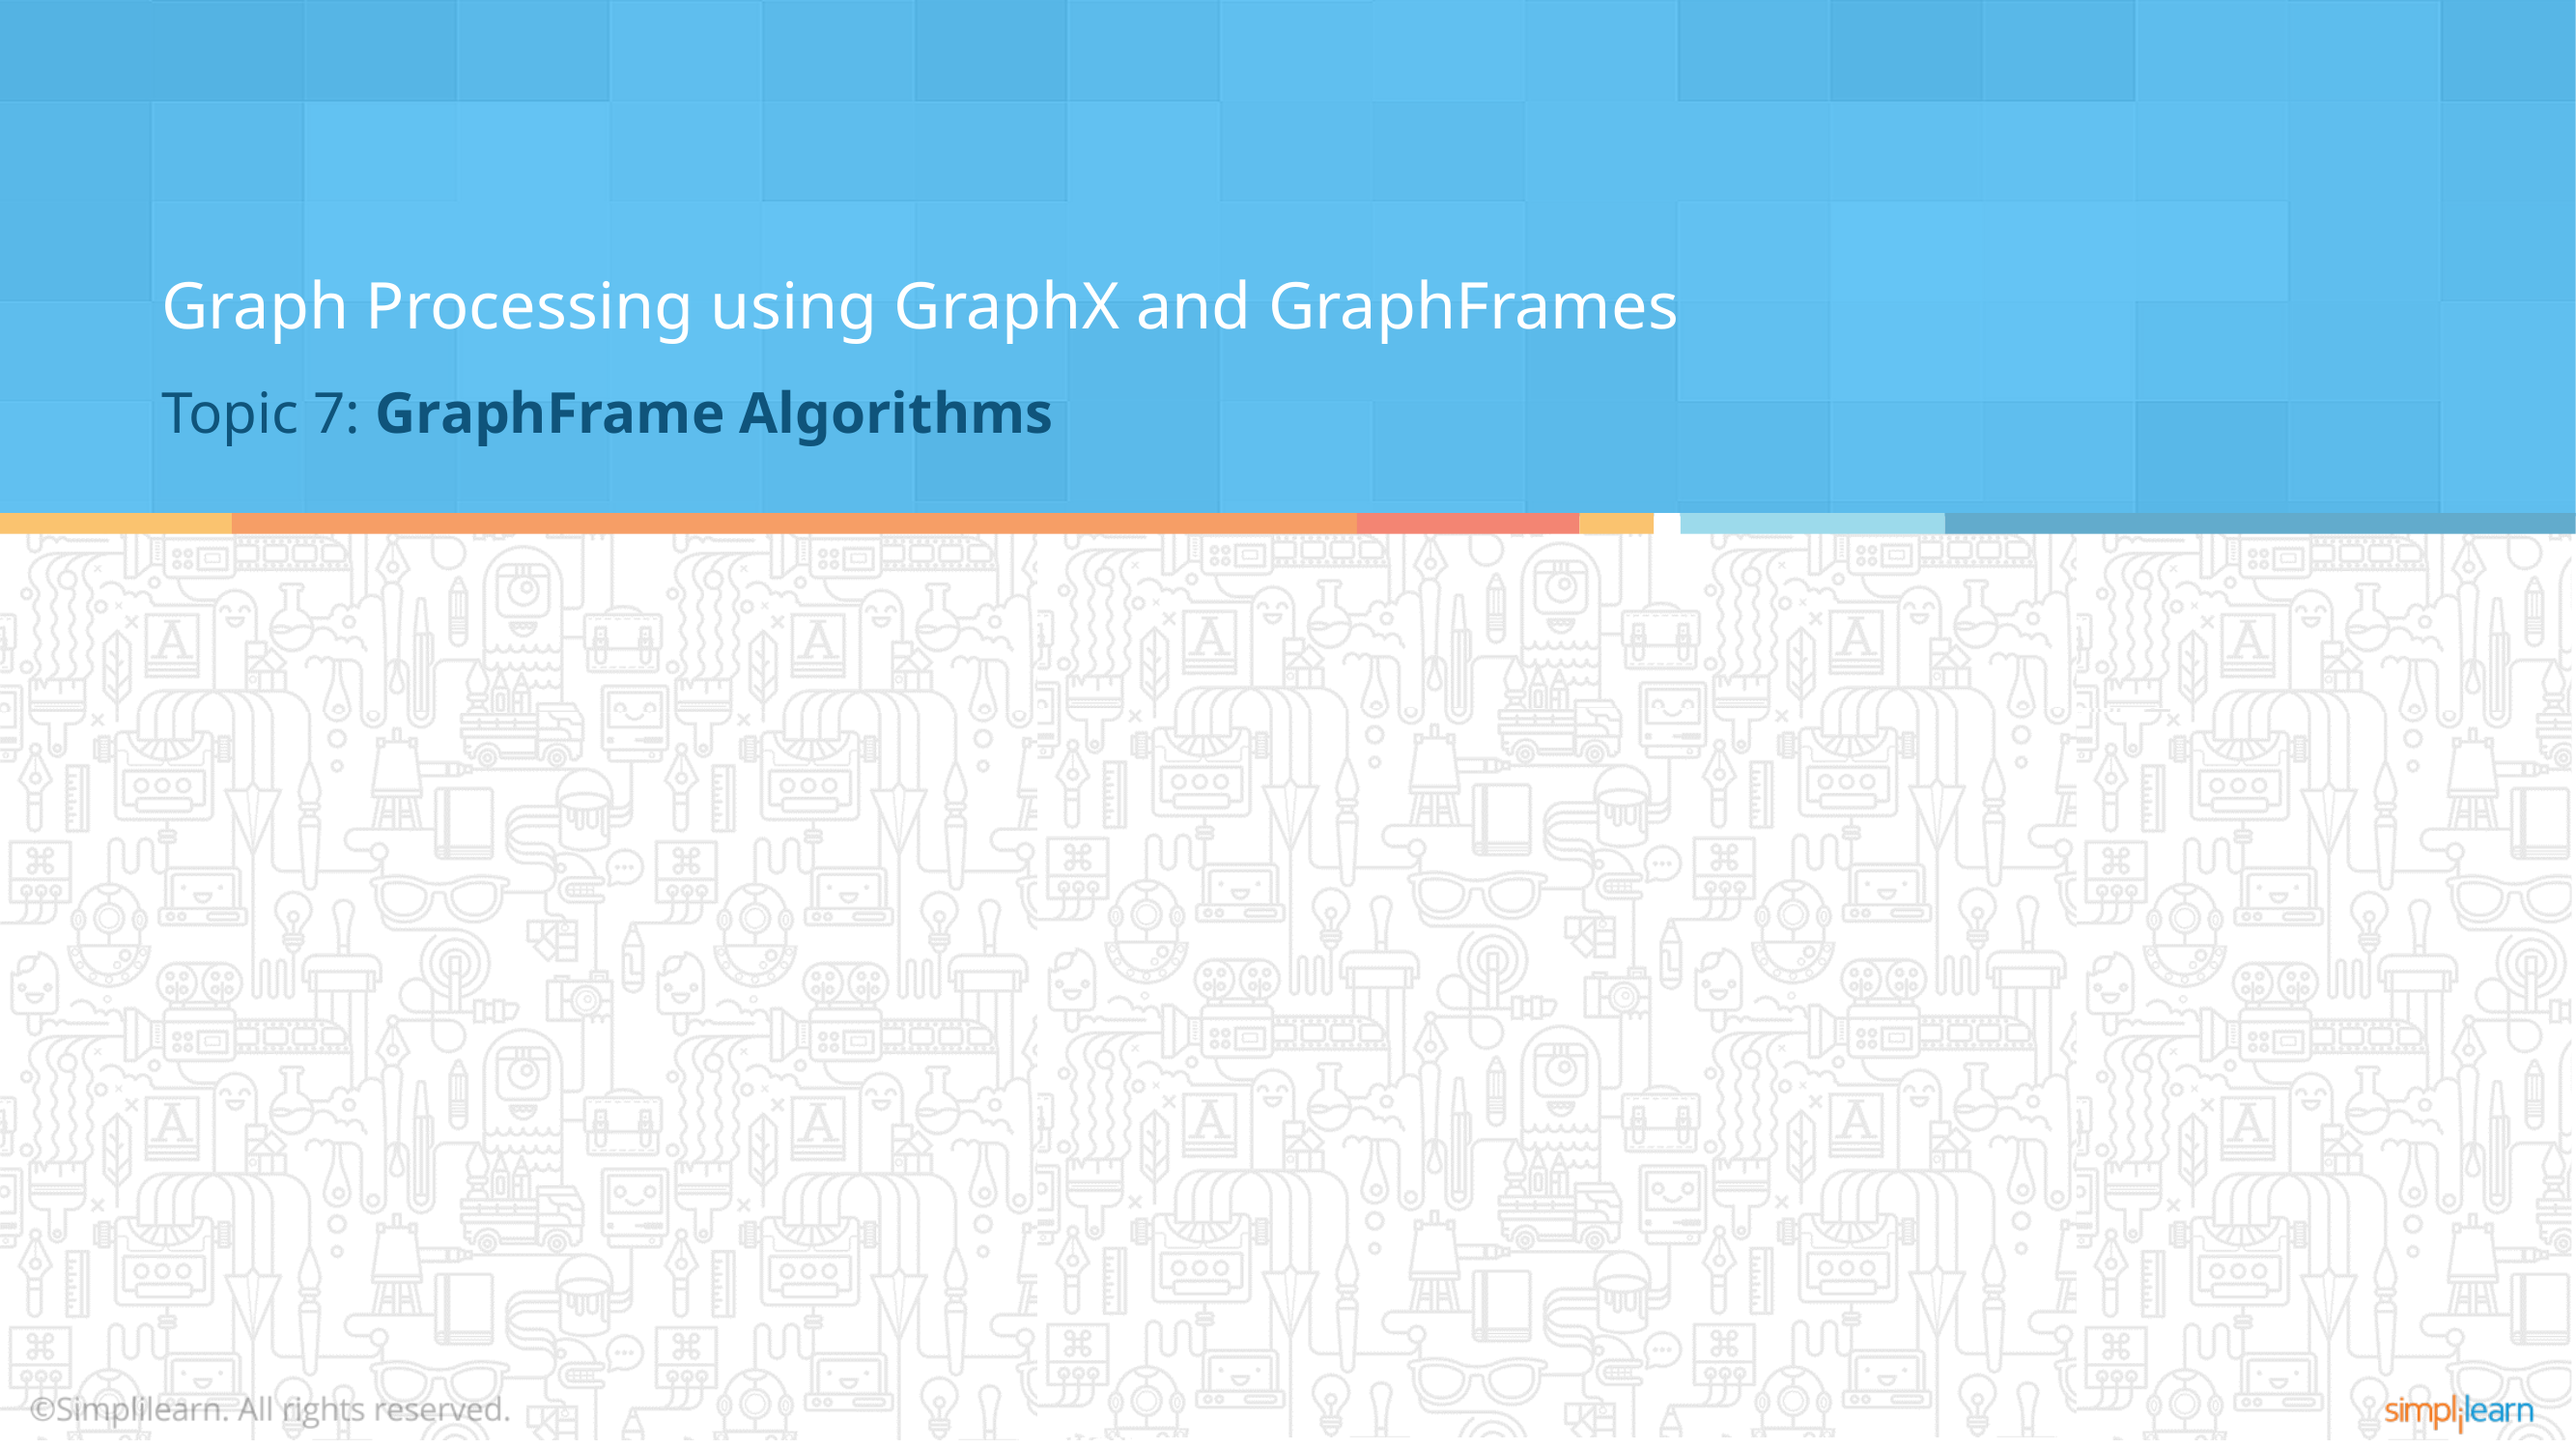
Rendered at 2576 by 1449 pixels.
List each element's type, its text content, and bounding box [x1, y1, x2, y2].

list Topic 7: GraphFrame Algorithms [147, 0, 2109, 836]
picture [0, 0, 2576, 1449]
